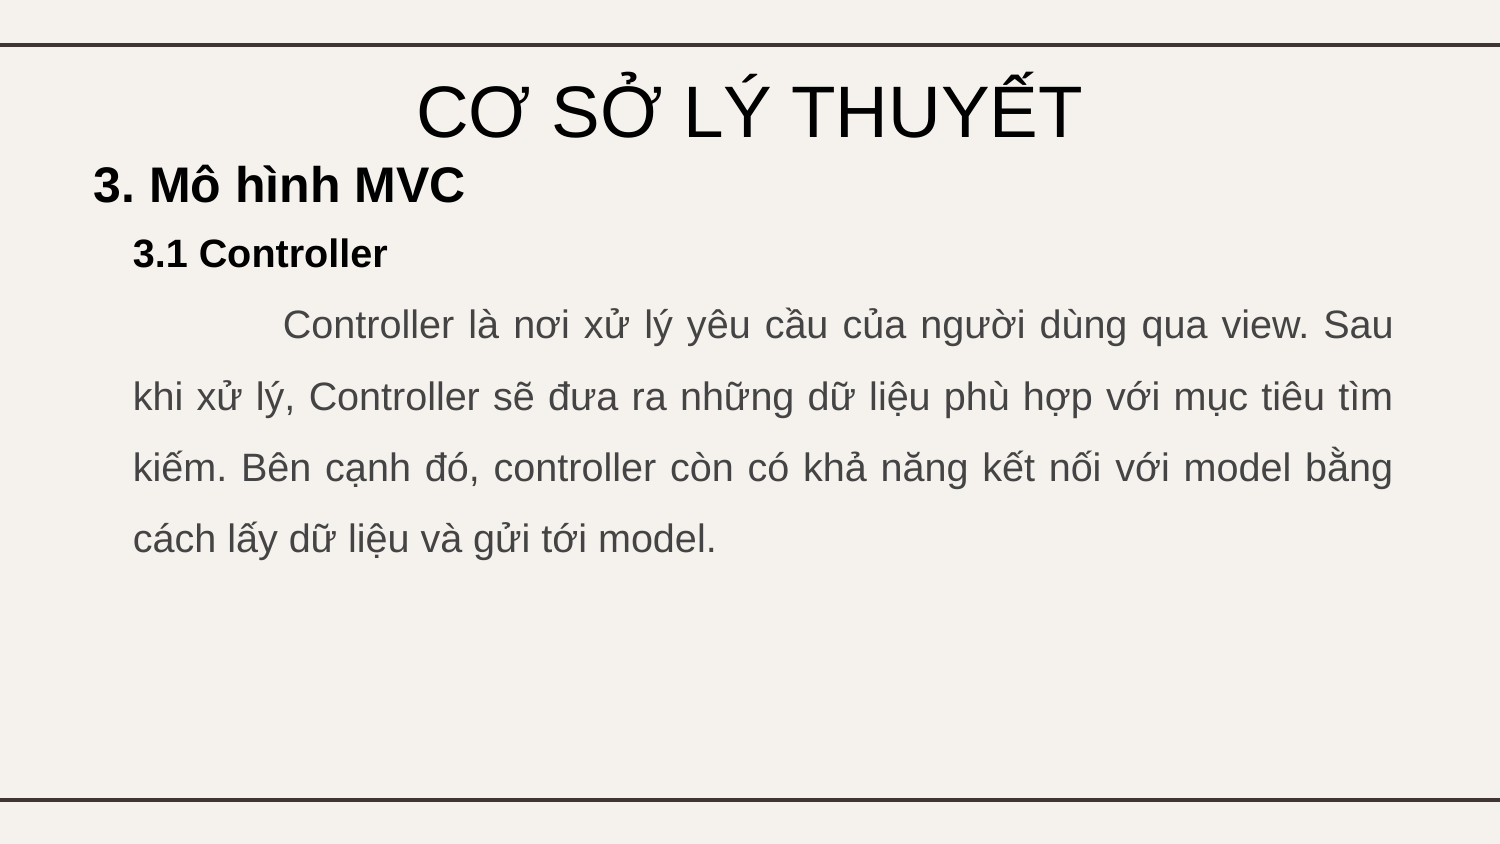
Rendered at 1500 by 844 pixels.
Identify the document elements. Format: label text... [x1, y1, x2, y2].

text_box 3.1 Controller Controller là nơi xử lý yêu cầu của người dùng qua view. Sau khi xử lý, Controller sẽ đưa ra những dữ liệu phù hợp với mục tiêu tìm kiếm. Bên cạnh đó, controller còn có khả năng kết nối với model bằng cách lấy dữ liệu và gửi tới model. [118, 220, 1410, 568]
text_box 3. Mô hình MVC [78, 144, 820, 220]
title CƠ SỞ LÝ THUYẾT [360, 49, 1140, 152]
